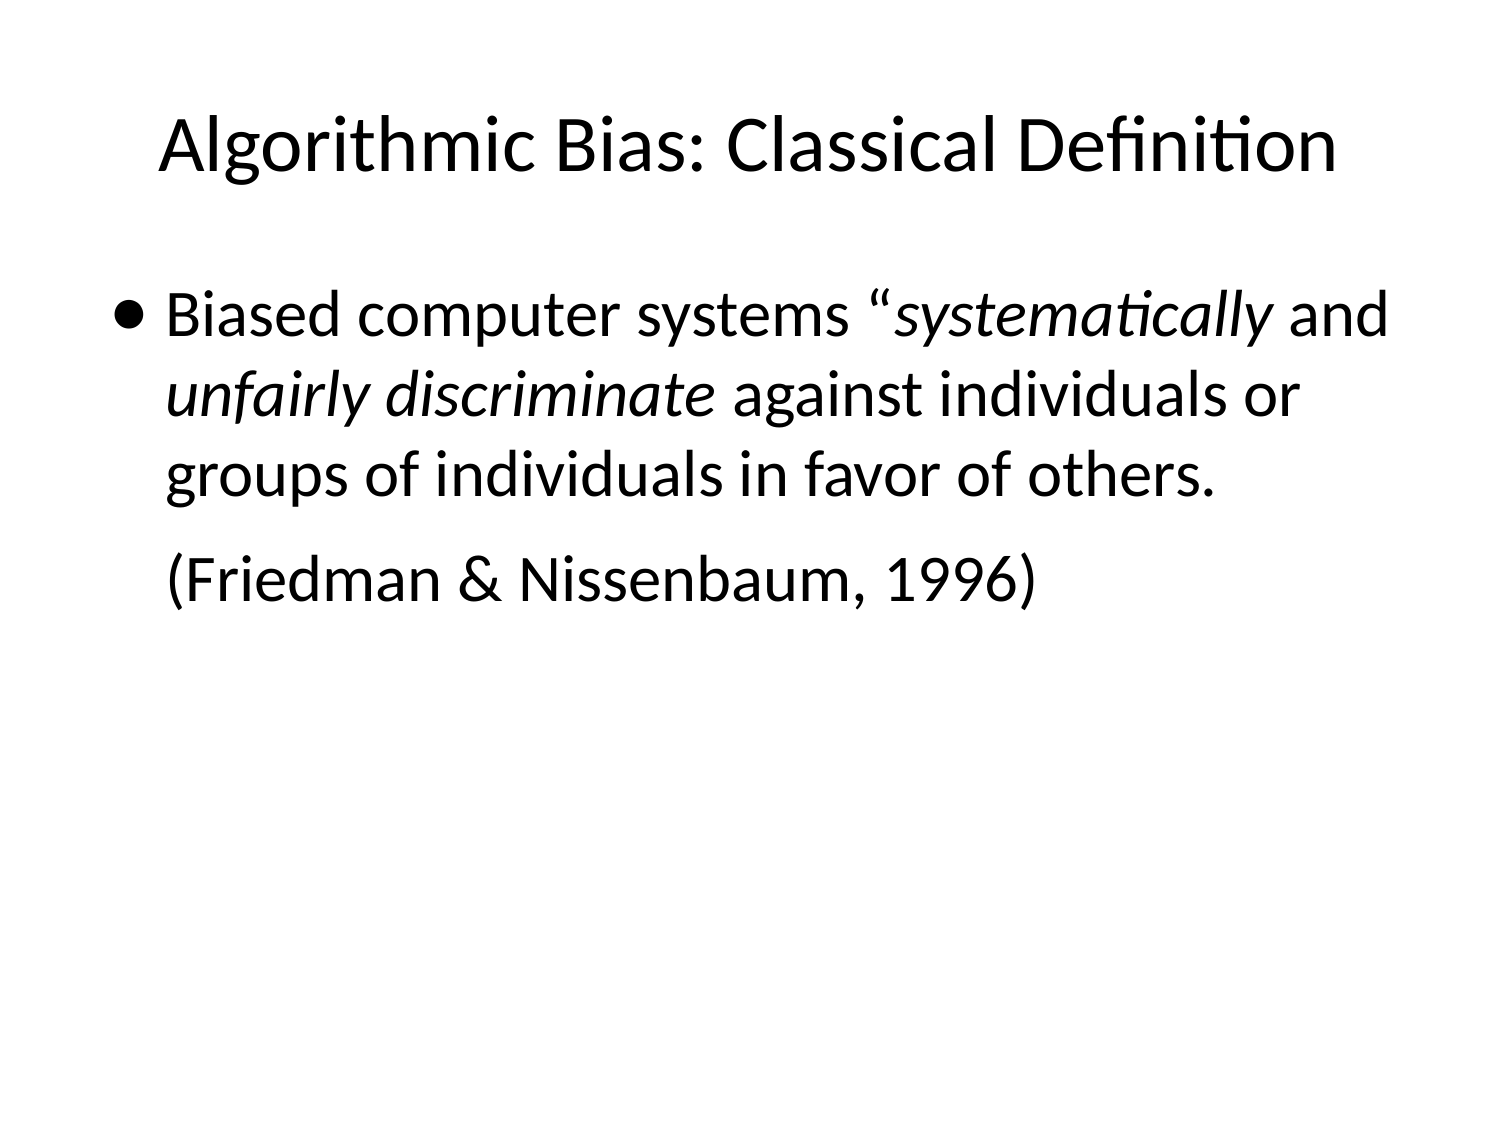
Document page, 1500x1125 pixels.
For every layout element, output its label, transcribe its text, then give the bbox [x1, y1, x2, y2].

title Algorithmic Bias: Classical Definition [75, 45, 1425, 233]
list Biased computer systems “systematically and unfairly discriminate against individuals or groups of individuals in favor of others. (Friedman & Nissenbaum, 1996) [75, 262, 1425, 1005]
